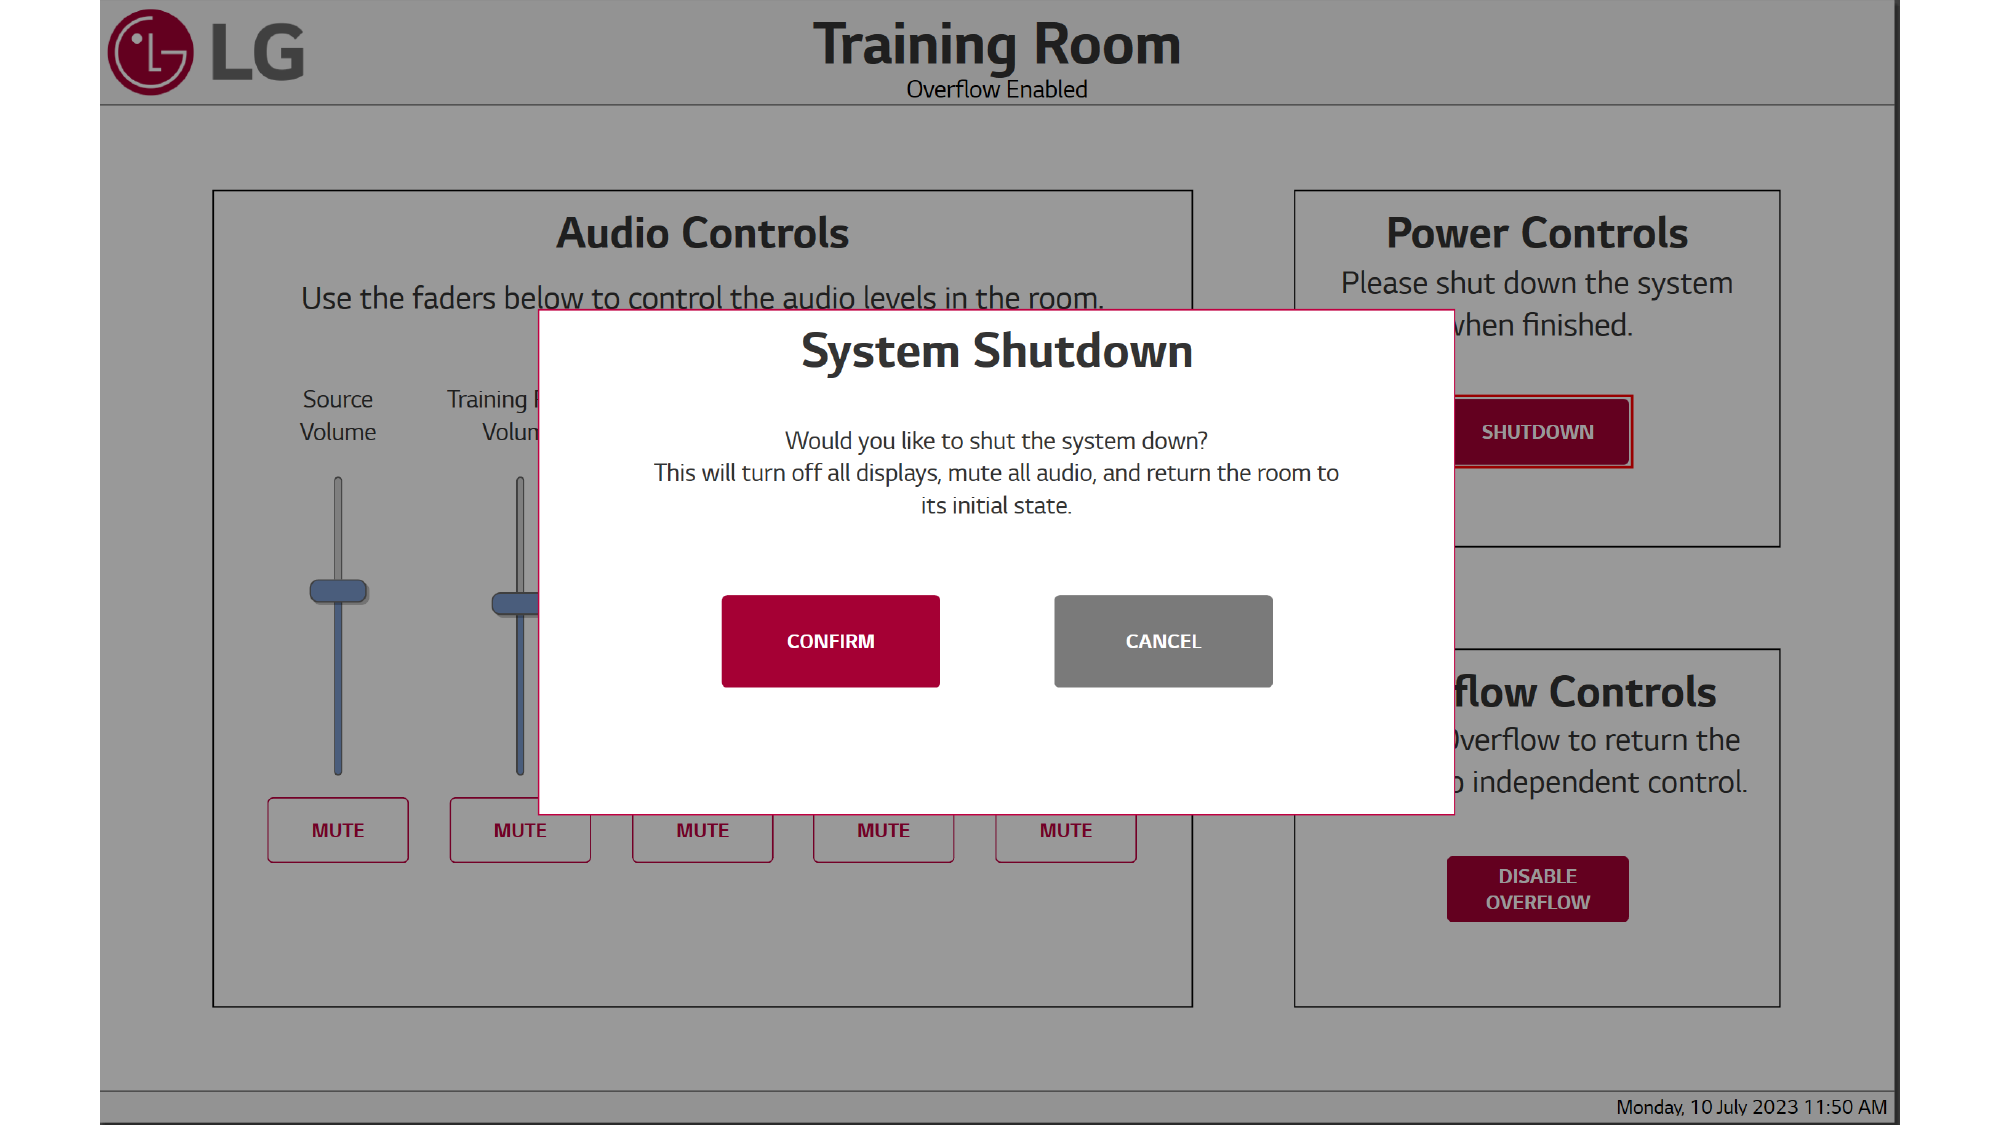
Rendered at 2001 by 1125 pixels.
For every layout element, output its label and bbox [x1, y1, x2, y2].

picture [100, 0, 1900, 1125]
